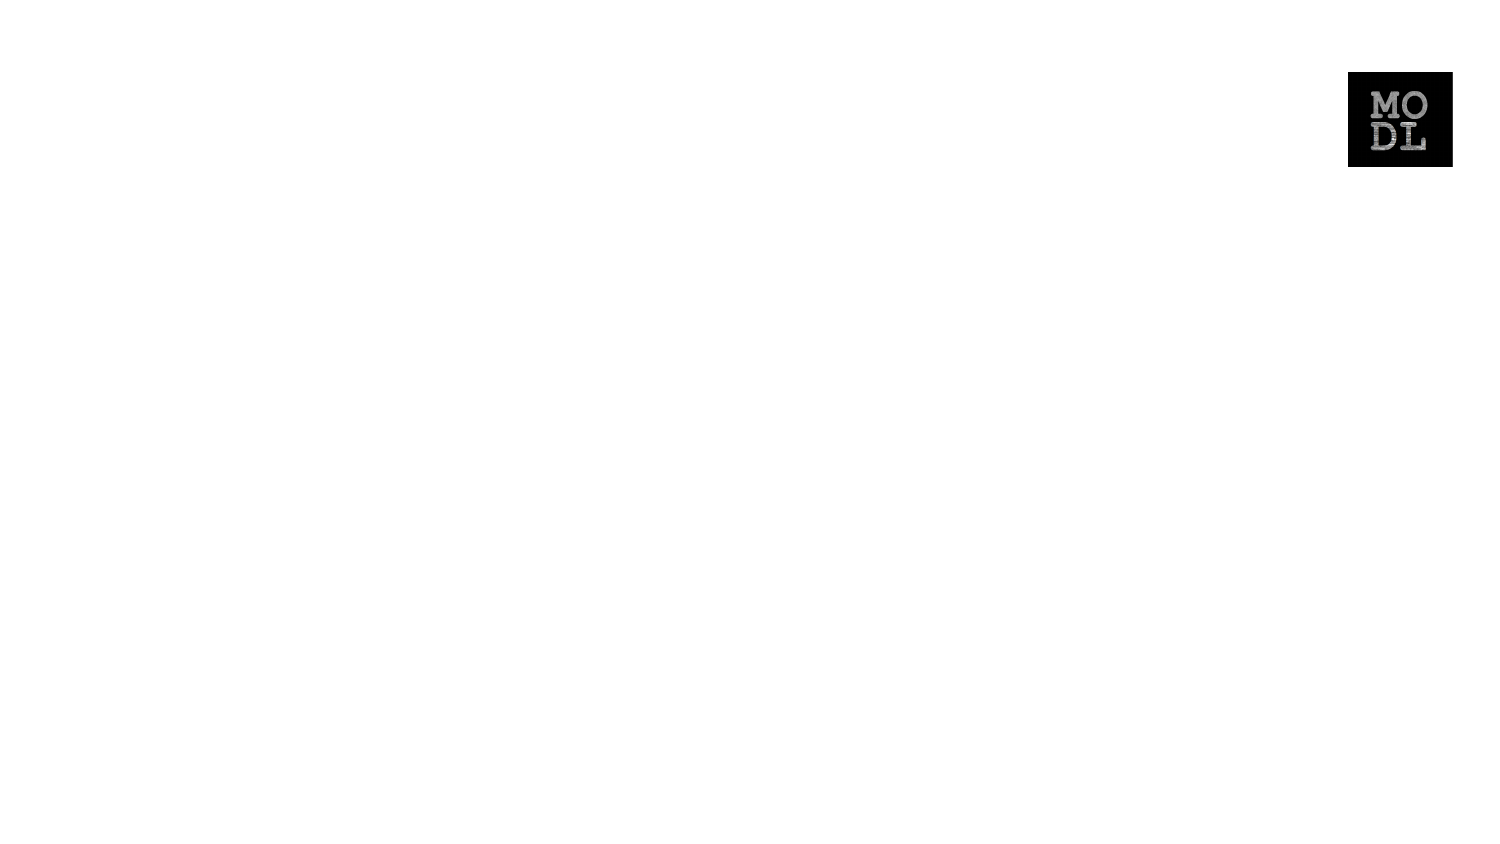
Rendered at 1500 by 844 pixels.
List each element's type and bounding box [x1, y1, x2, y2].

picture [1348, 72, 1453, 167]
